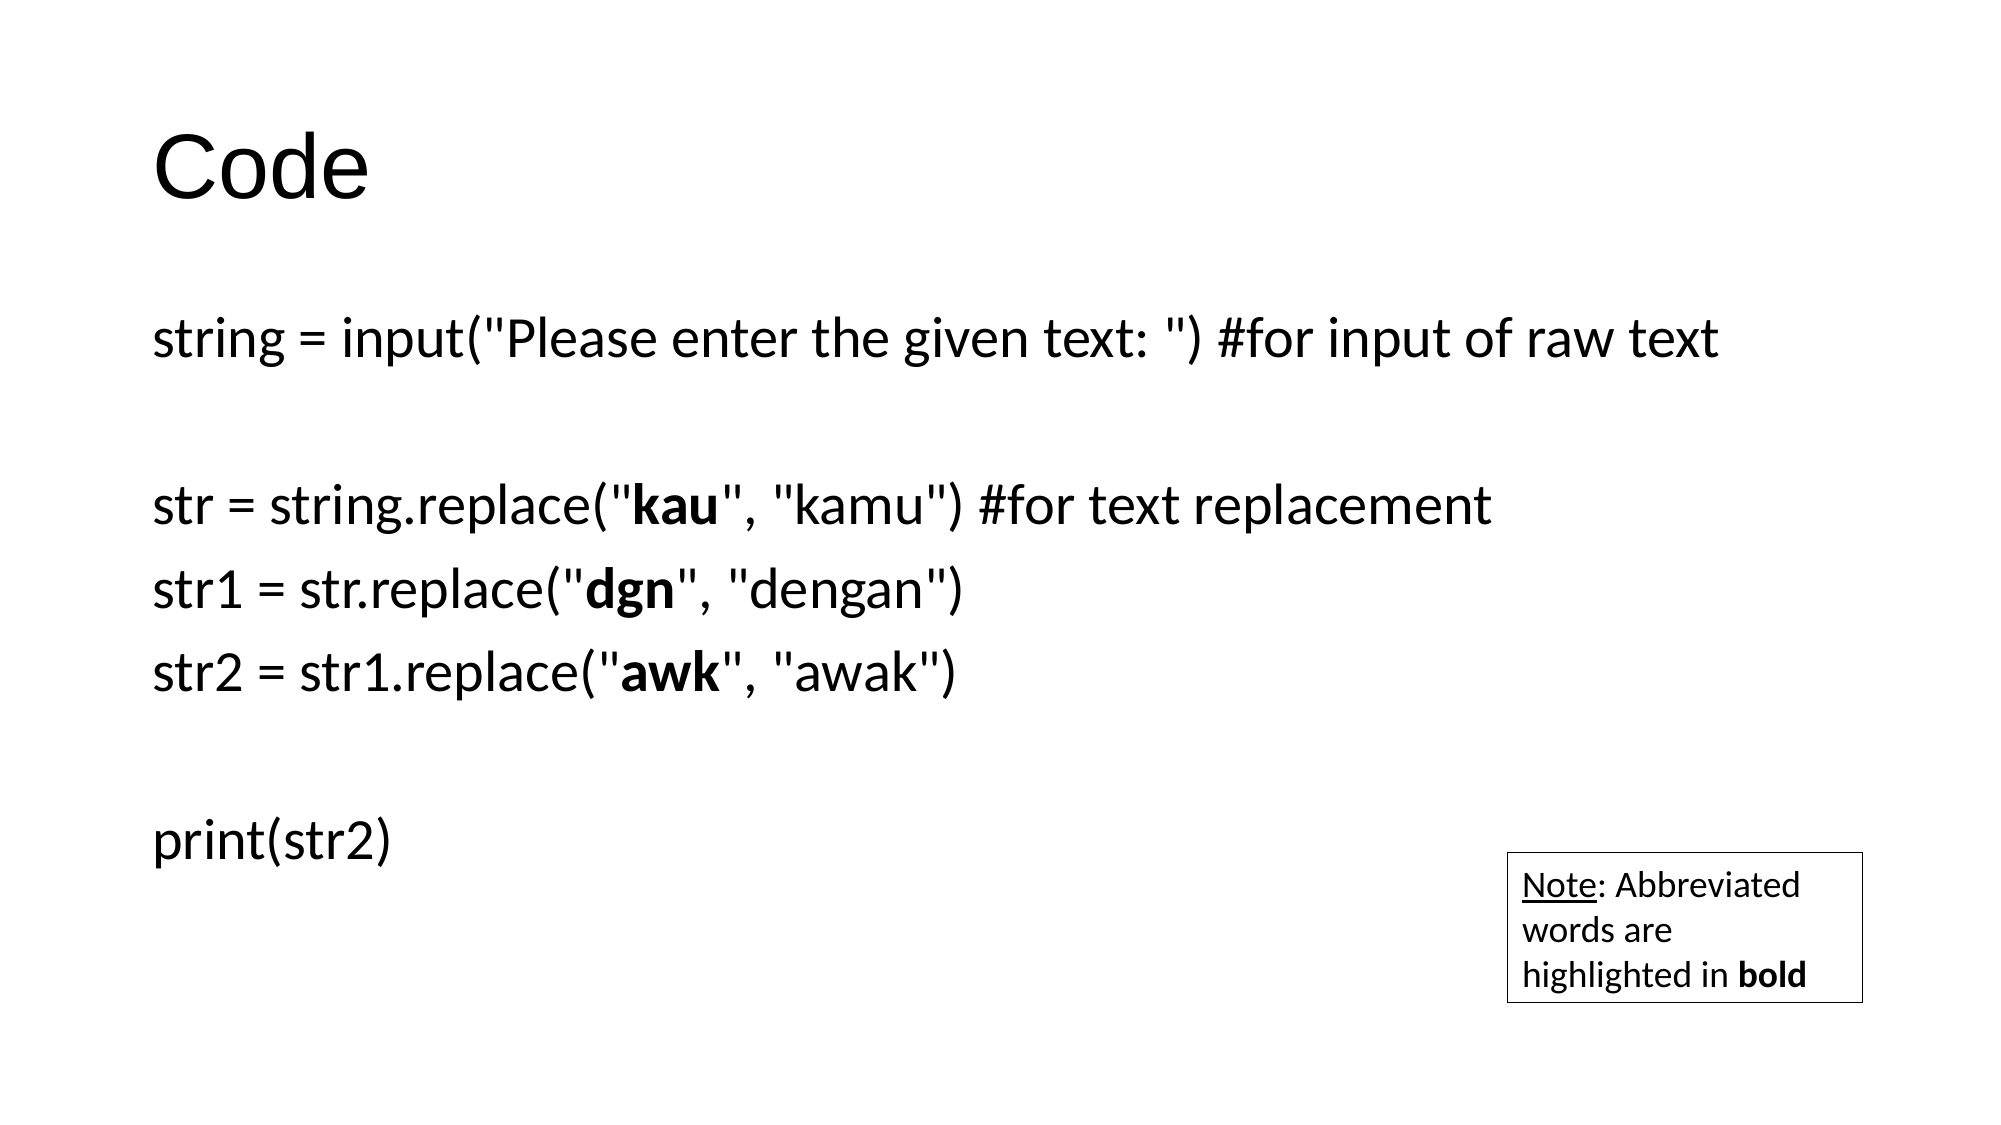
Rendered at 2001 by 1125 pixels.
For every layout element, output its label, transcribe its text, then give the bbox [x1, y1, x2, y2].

title Code [137, 59, 1863, 278]
list string = input("Please enter the given text: ") #for input of raw text str = string.replace("kau", "kamu") #for text replacement str1 = str.replace("dgn", "dengan") str2 = str1.replace("awk", "awak") print(str2) [137, 299, 1942, 1014]
text_box Note: Abbreviated words are highlighted in bold [1507, 852, 1863, 1003]
